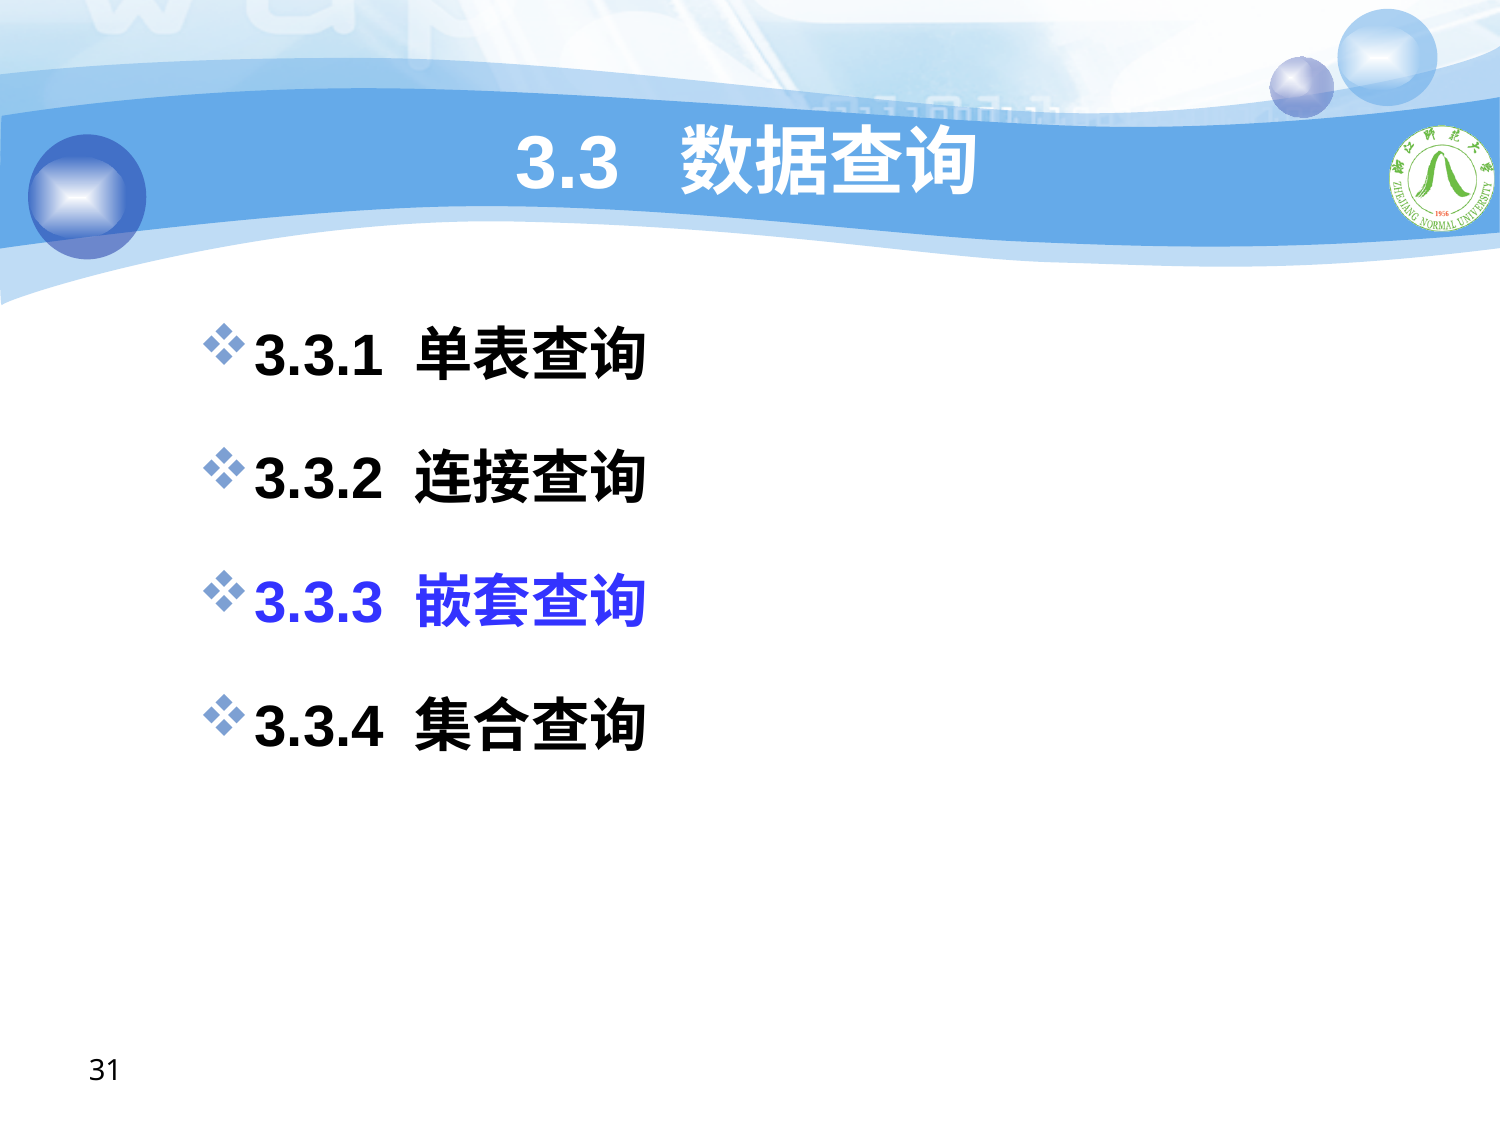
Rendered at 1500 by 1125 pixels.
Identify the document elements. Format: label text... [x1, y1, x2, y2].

picture [1388, 125, 1495, 232]
list 3.3.1 单表查询 3.3.2 连接查询 3.3.3 嵌套查询 3.3.4 集合查询 [183, 267, 1071, 1014]
slide_number 31 [41, 1023, 138, 1099]
title 3.3 数据查询 [150, 112, 1363, 205]
picture [0, 0, 1500, 112]
